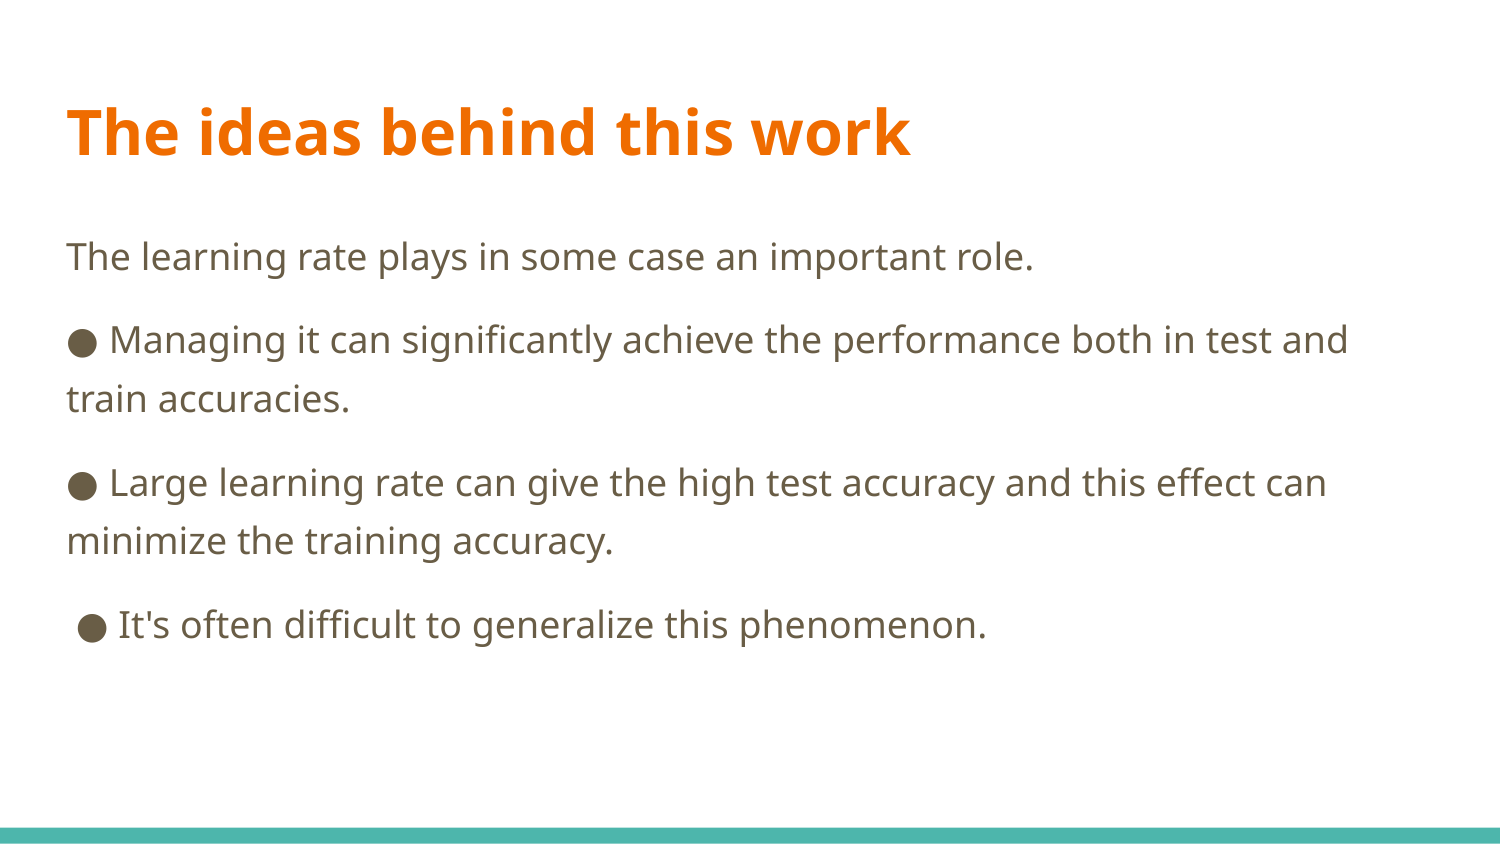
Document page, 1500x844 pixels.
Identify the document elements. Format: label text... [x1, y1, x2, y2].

list The learning rate plays in some case an important role. ● Managing it can significantly achieve the performance both in test and train accuracies. ● Large learning rate can give the high test accuracy and this effect can minimize the training accuracy. ● It's often difficult to generalize this phenomenon. [51, 207, 1449, 750]
title The ideas behind this work [51, 72, 1449, 189]
